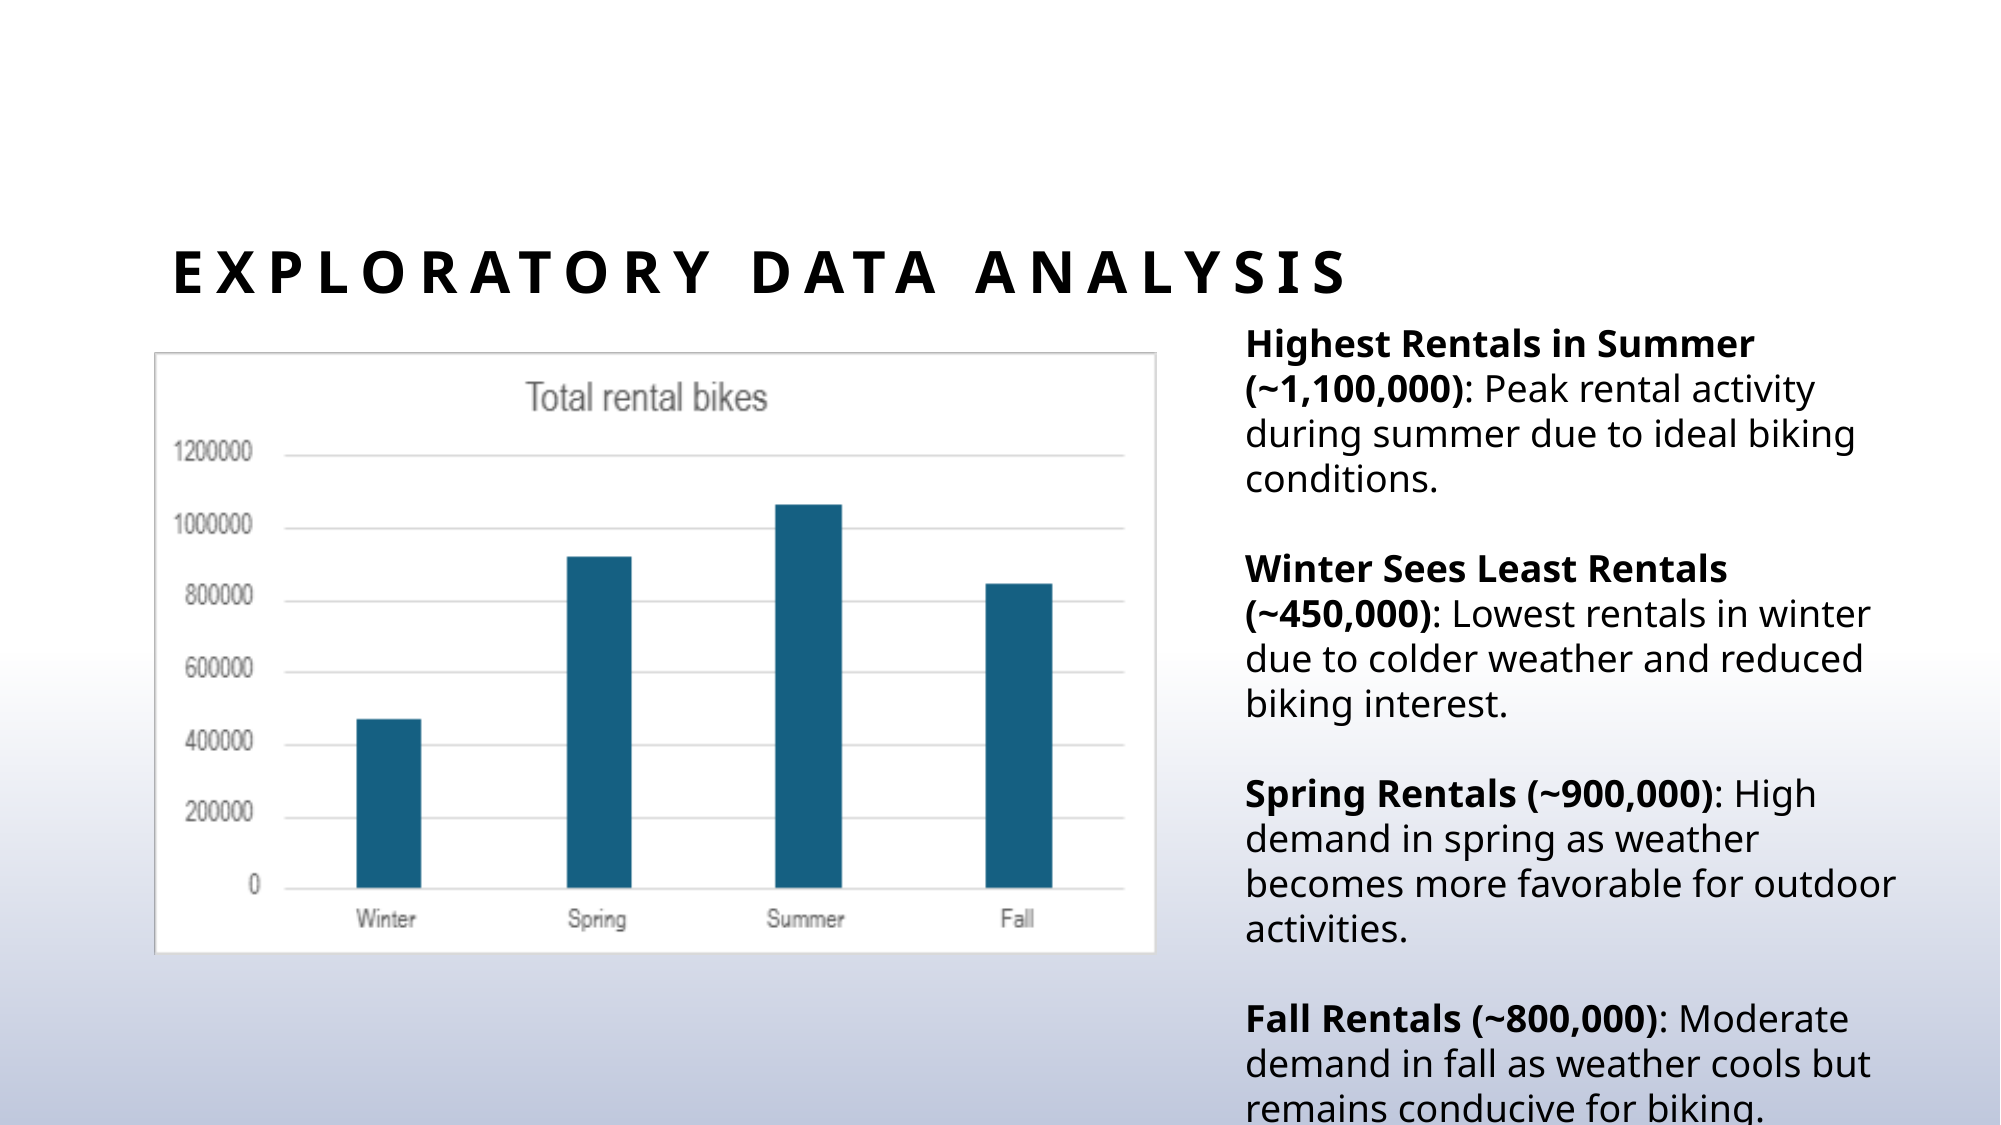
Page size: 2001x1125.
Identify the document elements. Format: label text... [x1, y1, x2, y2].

title Exploratory data analysis [156, 124, 1844, 313]
picture [153, 351, 1157, 955]
text_box Highest Rentals in Summer (~1,100,000): Peak rental activity during summer due to ideal biking conditions. Winter Sees Least Rentals (~450,000): Lowest rentals in winter due to colder weather and reduced biking interest. Spring Rentals (~900,000): High demand in spring as weather becomes more favorable for outdoor activities. Fall Rentals (~800,000): Moderate demand in fall as weather cools but remains conducive for biking. [1230, 312, 1940, 1125]
